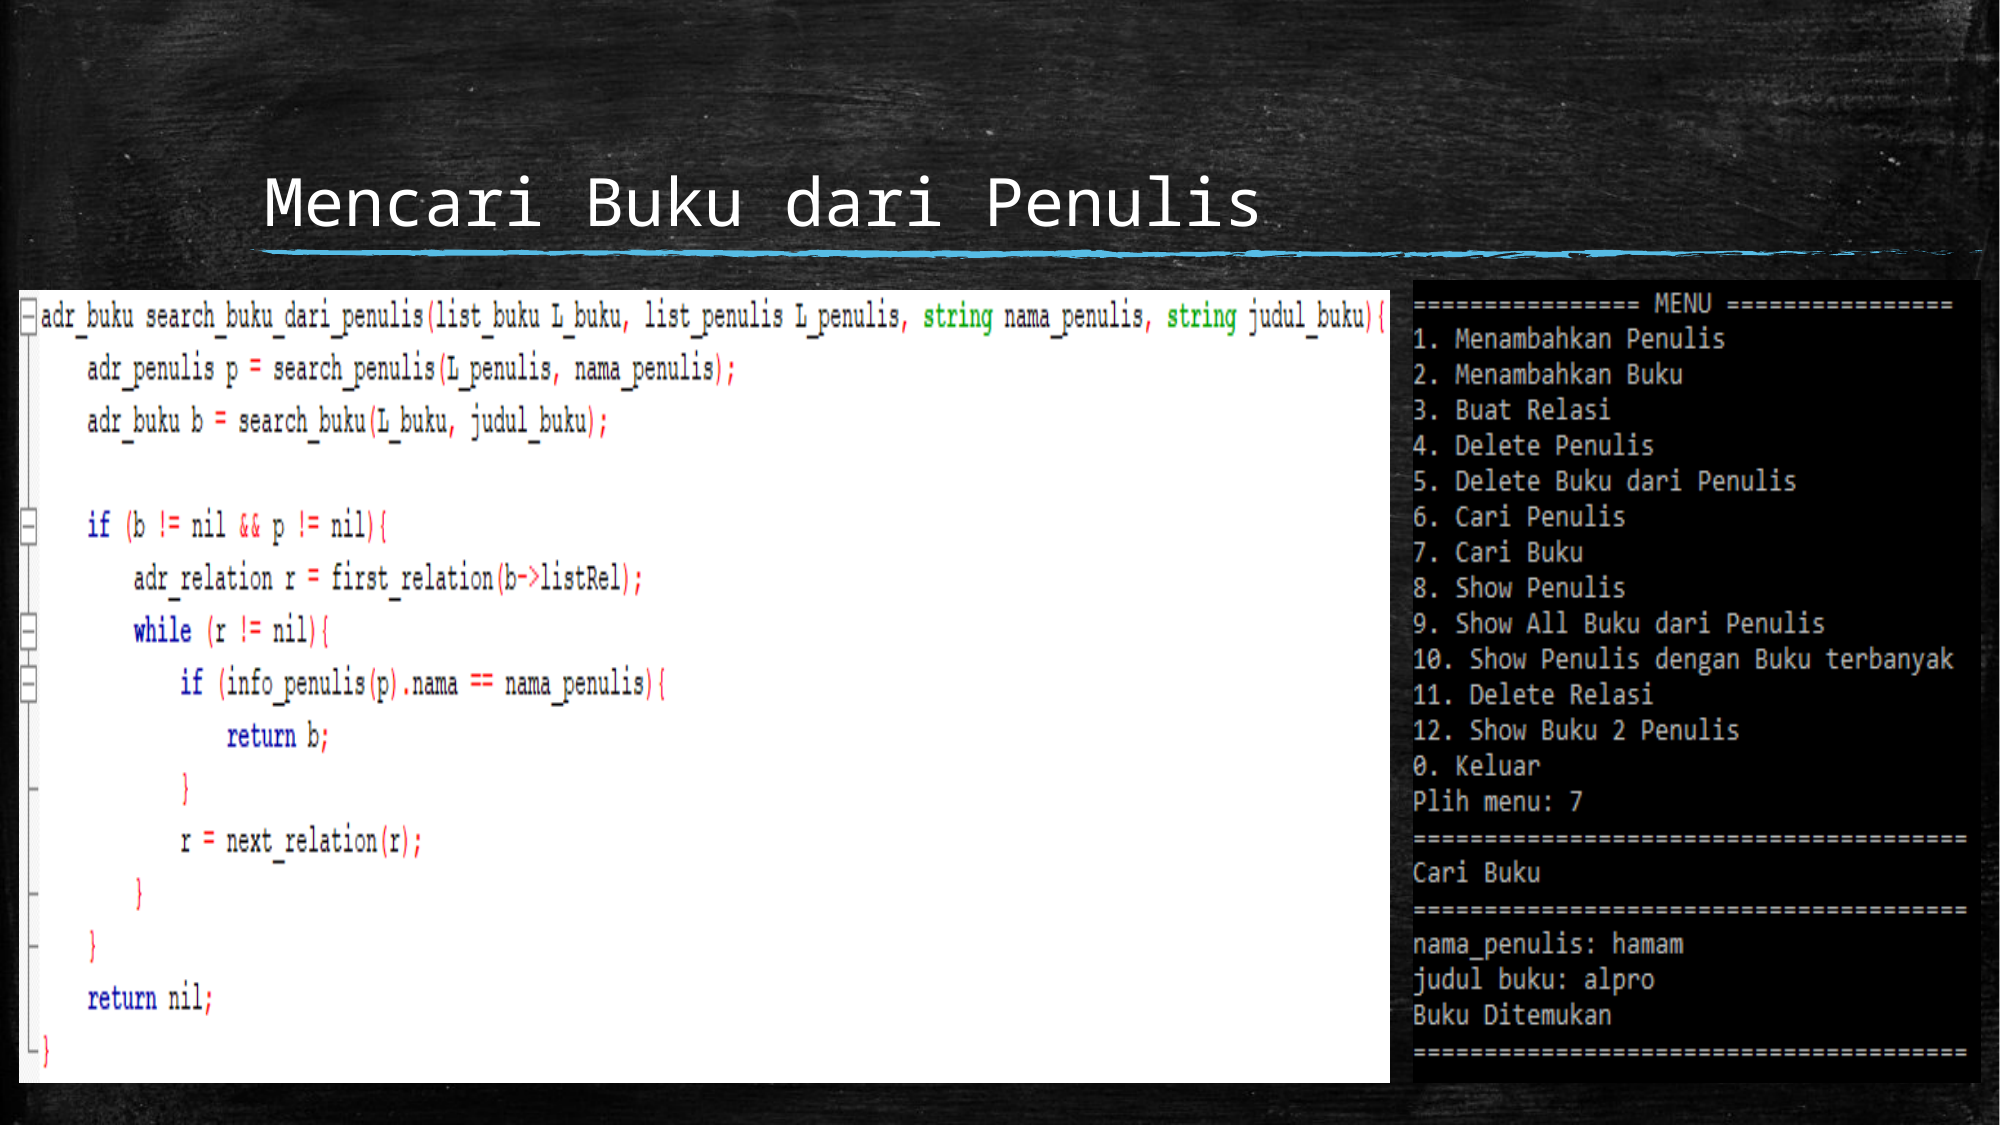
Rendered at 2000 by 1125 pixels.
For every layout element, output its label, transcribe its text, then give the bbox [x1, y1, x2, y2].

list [19, 290, 1390, 1083]
picture [1413, 280, 1981, 1083]
title Mencari Buku dari Penulis [249, 80, 1750, 248]
